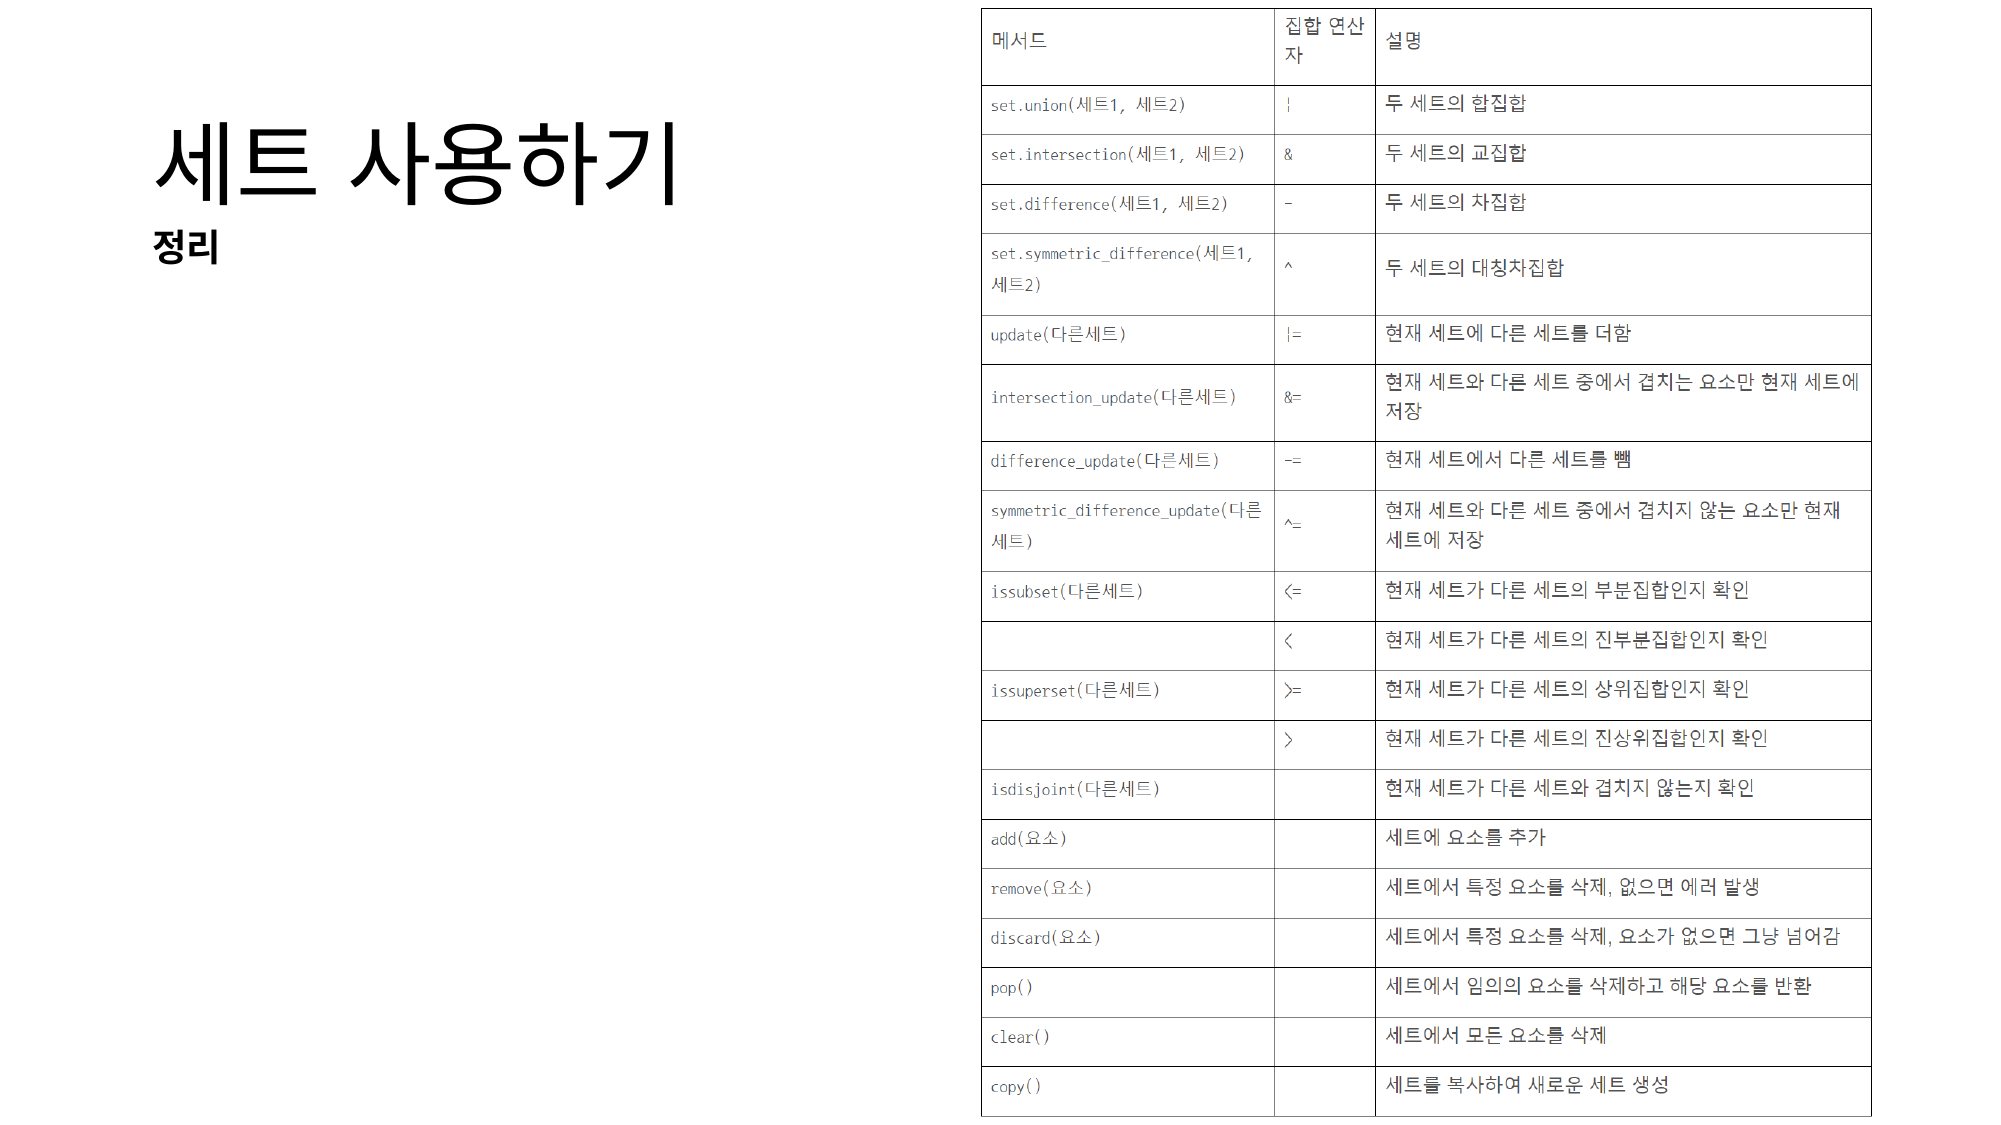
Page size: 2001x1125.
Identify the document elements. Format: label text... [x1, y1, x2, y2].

picture [975, 0, 1879, 1125]
text_box 정리 [137, 216, 334, 277]
title 세트 사용하기 [137, 59, 759, 278]
